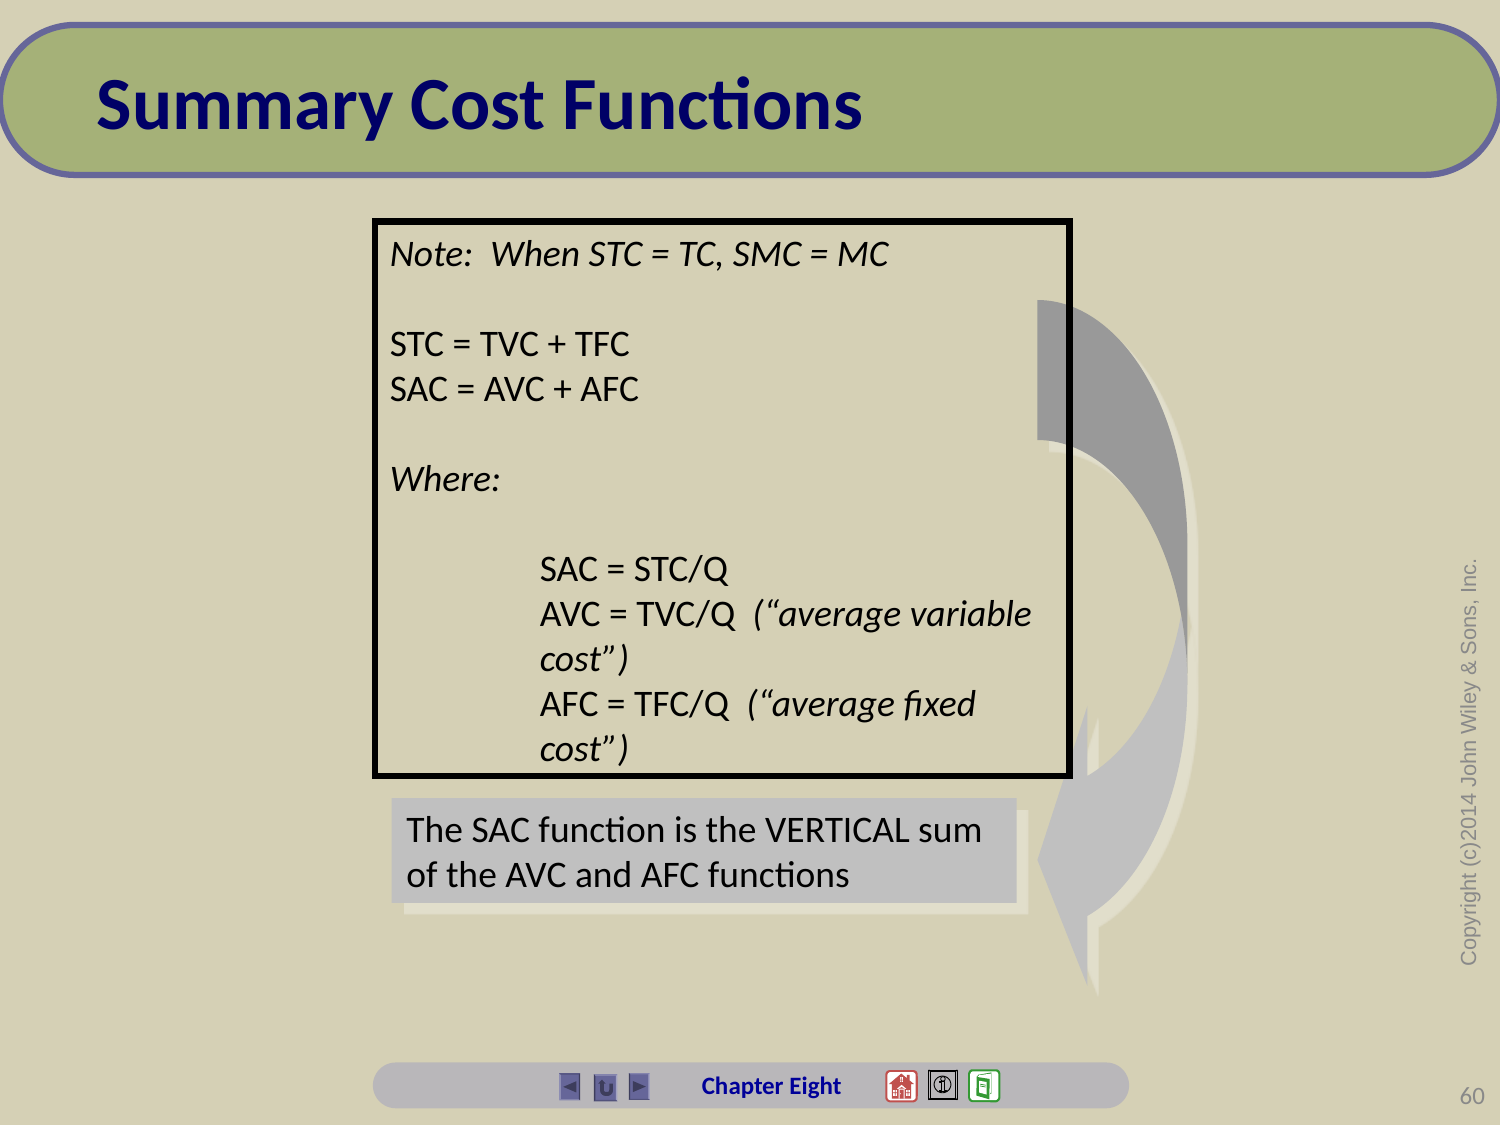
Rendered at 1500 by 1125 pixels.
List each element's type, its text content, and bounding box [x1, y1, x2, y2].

text_box Summary Cost Functions [0, 24, 1500, 175]
text_box [372, 1062, 1130, 1109]
text_box [1037, 306, 1188, 986]
picture [928, 1069, 958, 1101]
slide_number 60 [1149, 1065, 1500, 1125]
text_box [885, 1069, 919, 1103]
footer Copyright (c)2014 John Wiley & Sons, Inc. [1437, 525, 1498, 1000]
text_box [967, 1068, 1001, 1103]
picture [557, 1072, 581, 1101]
picture [628, 1072, 652, 1102]
text_box The SAC function is the VERTICAL sum of the AVC and AFC functions [391, 798, 1017, 903]
text_box Note: When STC = TC, SMC = MC STC = TVC + TFC SAC = AVC + AFC Where: SAC = STC/Q AVC = TVC/Q (“average variable cost”) AFC = TFC/Q (“average fixed cost”) [375, 221, 1070, 777]
picture [592, 1073, 618, 1103]
text_box Chapter Eight [687, 1062, 857, 1108]
